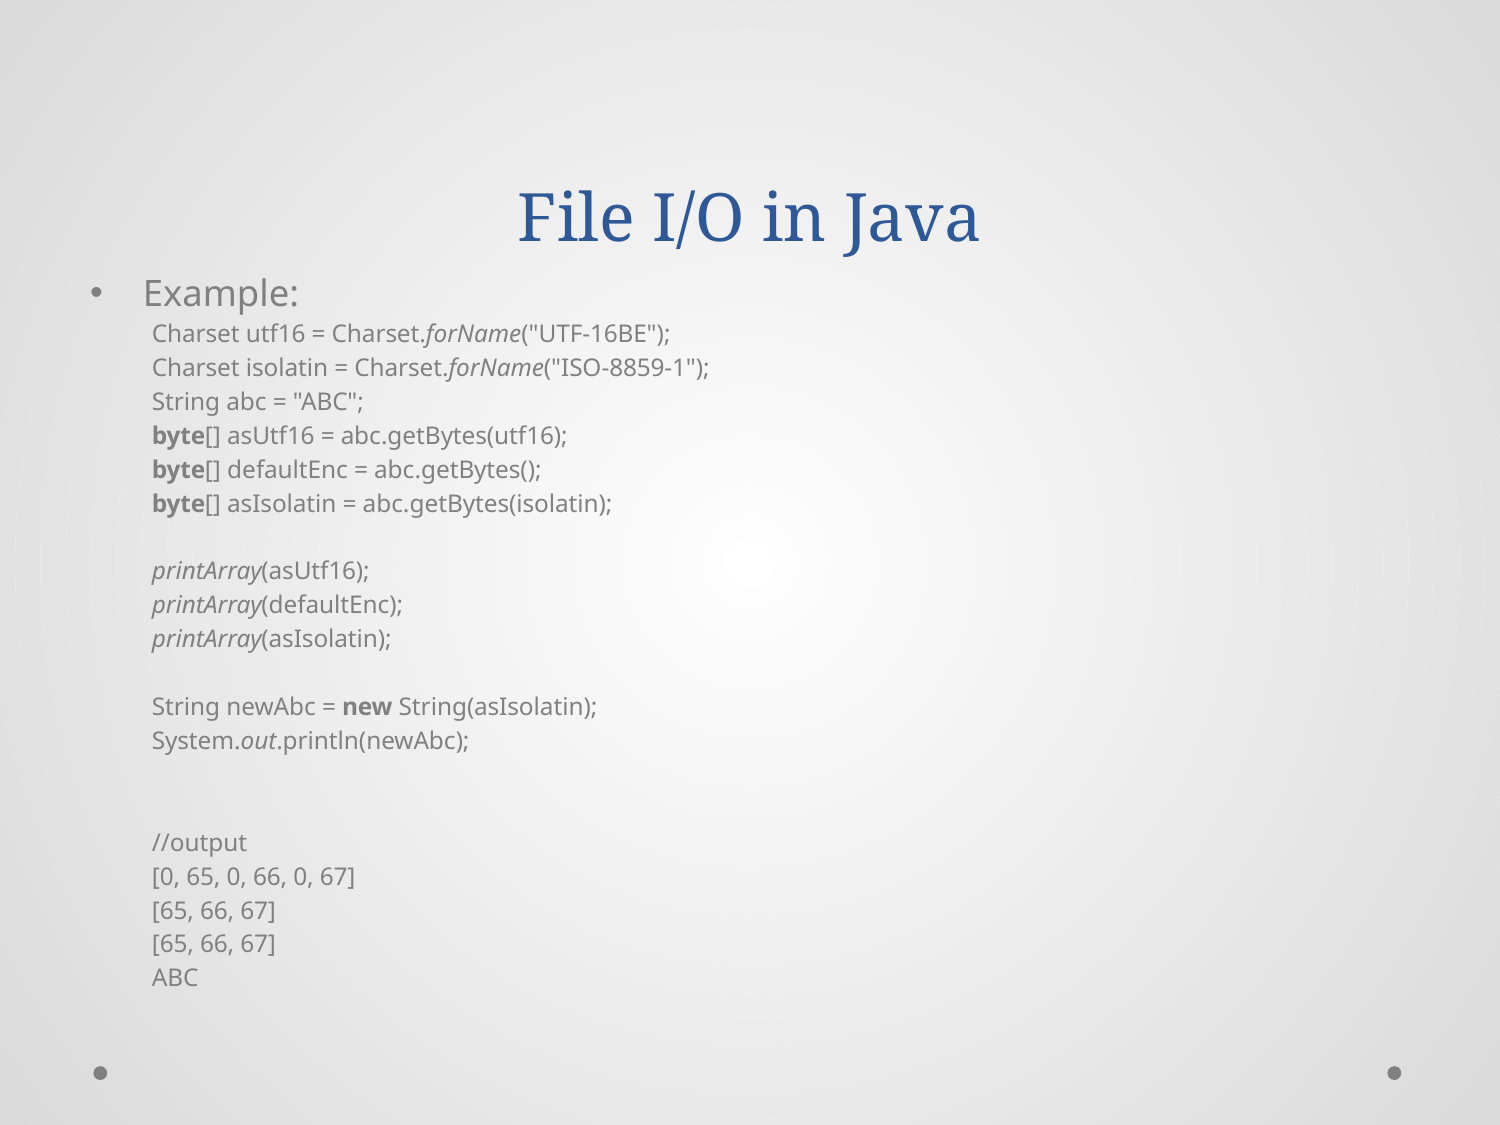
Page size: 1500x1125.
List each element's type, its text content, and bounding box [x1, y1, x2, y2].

title File I/O in Java [75, 0, 1425, 262]
list Example: Charset utf16 = Charset.forName("UTF-16BE"); Charset isolatin = Charset.forName("ISO-8859-1"); String abc = "ABC"; byte[] asUtf16 = abc.getBytes(utf16); byte[] defaultEnc = abc.getBytes(); byte[] asIsolatin = abc.getBytes(isolatin); printArray(asUtf16); printArray(defaultEnc); printArray(asIsolatin); String newAbc = new String(asIsolatin); System.out.println(newAbc); //output [0, 65, 0, 66, 0, 67] [65, 66, 67] [65, 66, 67] ABC [75, 262, 1425, 1005]
